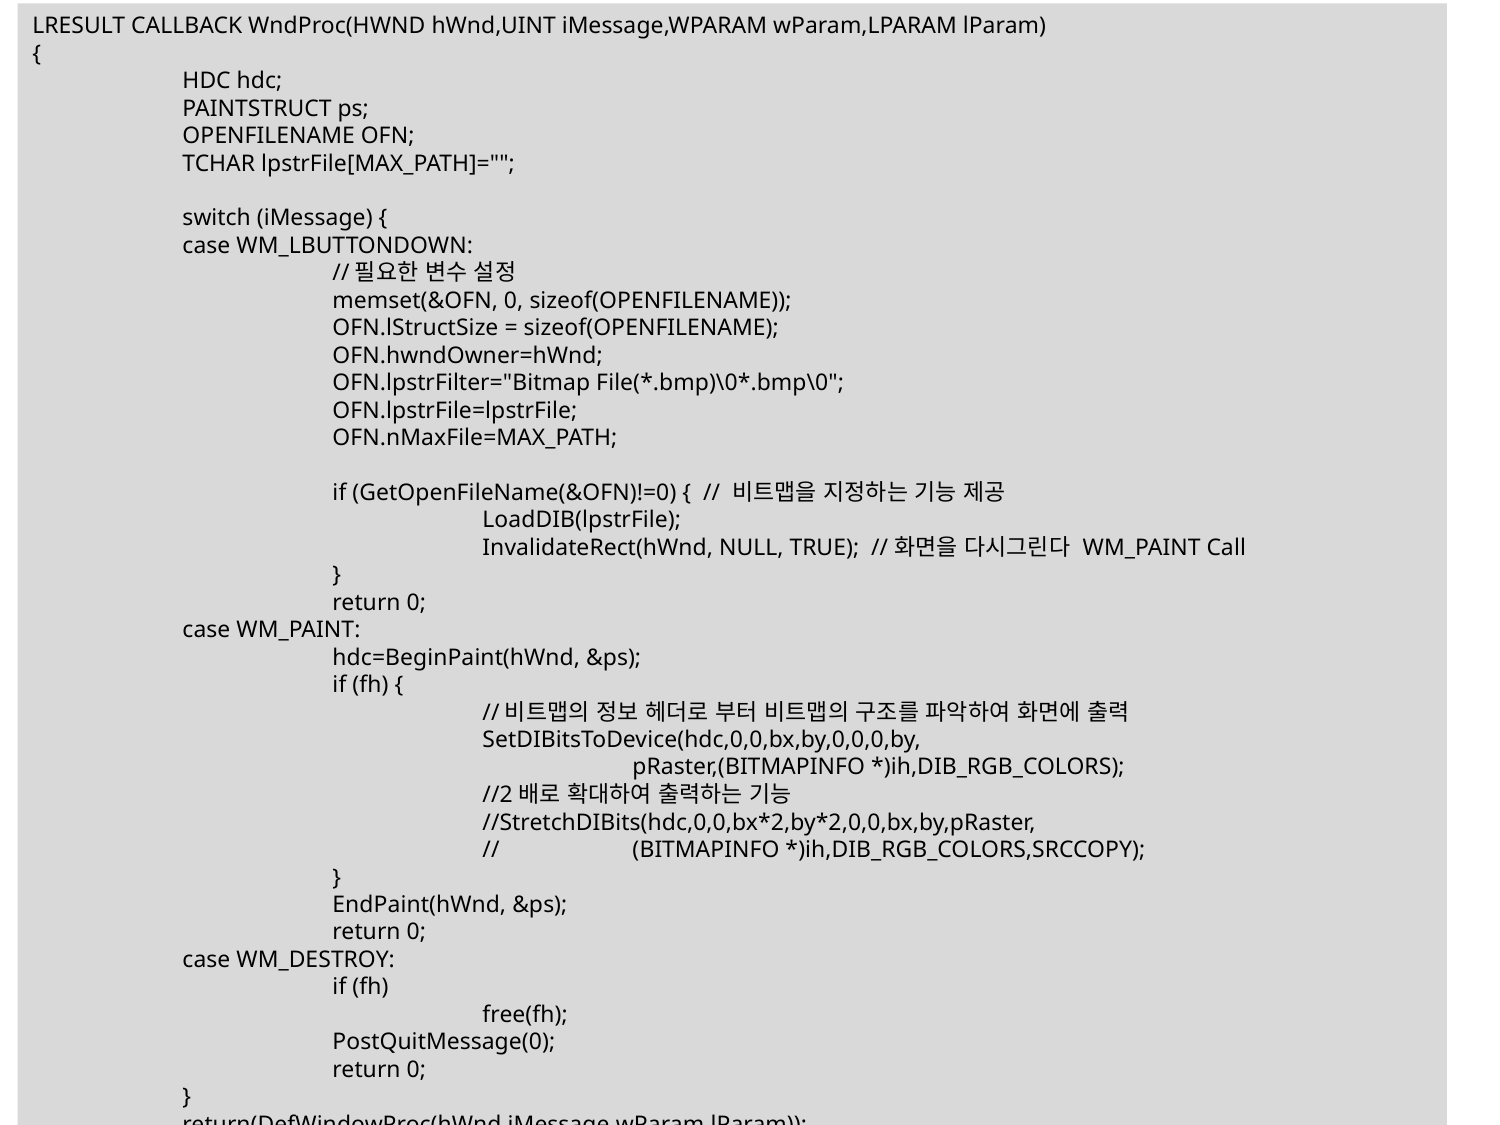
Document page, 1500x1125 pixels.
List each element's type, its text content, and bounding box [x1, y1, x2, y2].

text_box LRESULT CALLBACK WndProc(HWND hWnd,UINT iMessage,WPARAM wParam,LPARAM lParam) { HDC hdc; PAINTSTRUCT ps; OPENFILENAME OFN; TCHAR lpstrFile[MAX_PATH]=""; switch (iMessage) { case WM_LBUTTONDOWN: //필요한 변수 설정 memset(&OFN, 0, sizeof(OPENFILENAME)); OFN.lStructSize = sizeof(OPENFILENAME); OFN.hwndOwner=hWnd; OFN.lpstrFilter="Bitmap File(*.bmp)\0*.bmp\0"; OFN.lpstrFile=lpstrFile; OFN.nMaxFile=MAX_PATH; if (GetOpenFileName(&OFN)!=0) { // 비트맵을 지정하는 기능 제공 LoadDIB(lpstrFile); InvalidateRect(hWnd, NULL, TRUE); //화면을 다시그린다 WM_PAINT Call } return 0; case WM_PAINT: hdc=BeginPaint(hWnd, &ps); if (fh) { //비트맵의 정보 헤더로 부터 비트맵의 구조를 파악하여 화면에 출력 SetDIBitsToDevice(hdc,0,0,bx,by,0,0,0,by, pRaster,(BITMAPINFO *)ih,DIB_RGB_COLORS); //2배로 확대하여 출력하는 기능 //StretchDIBits(hdc,0,0,bx*2,by*2,0,0,bx,by,pRaster, // (BITMAPINFO *)ih,DIB_RGB_COLORS,SRCCOPY); } EndPaint(hWnd, &ps); return 0; case WM_DESTROY: if (fh) free(fh); PostQuitMessage(0); return 0; } return(DefWindowProc(hWnd,iMessage,wParam,lParam)); } [17, 3, 1447, 1125]
